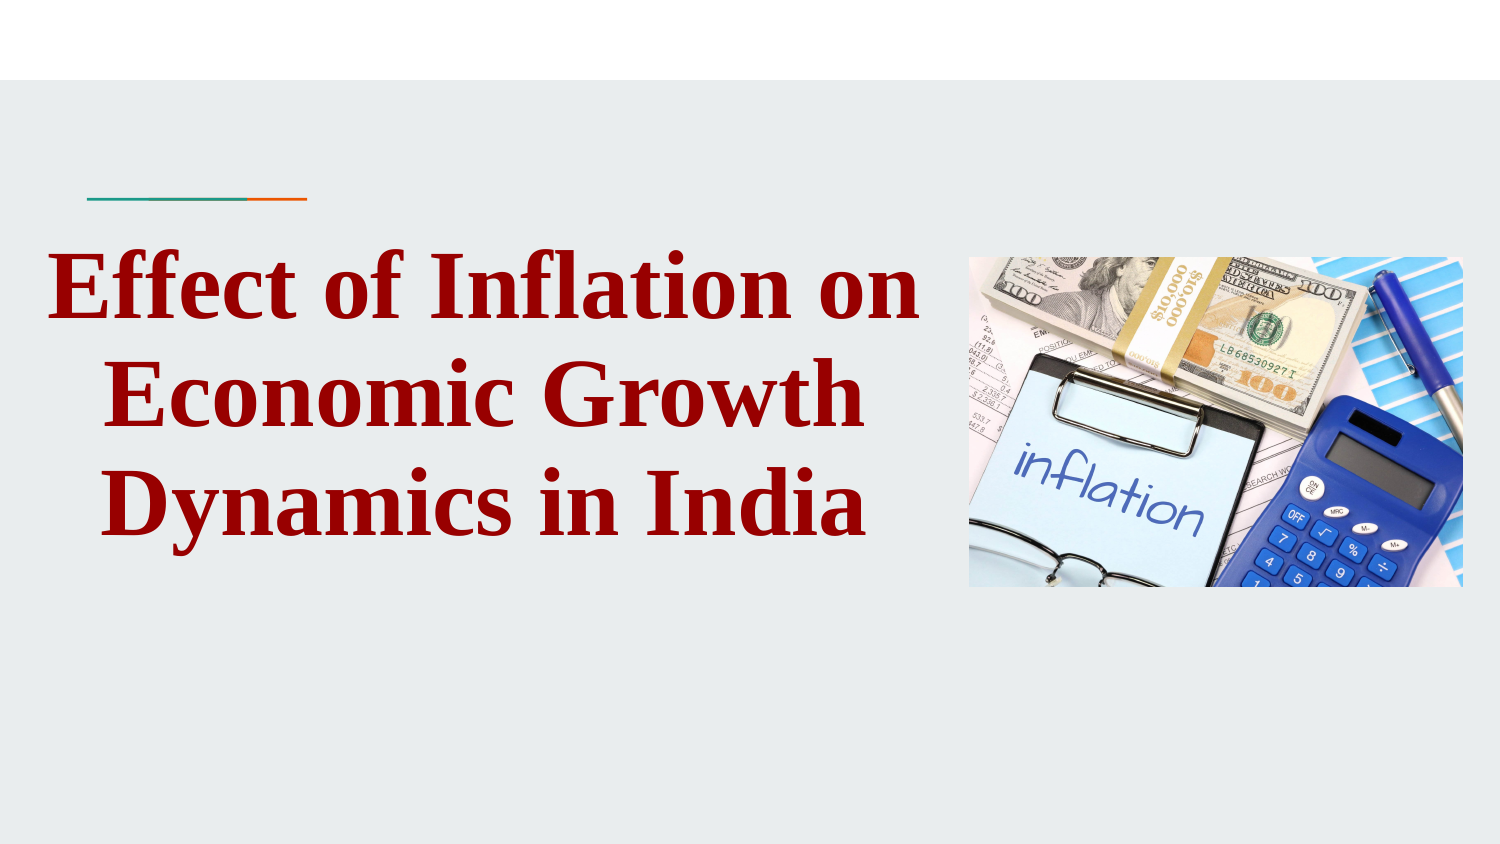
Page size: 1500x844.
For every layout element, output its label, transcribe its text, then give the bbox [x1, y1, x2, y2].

picture [969, 257, 1463, 587]
title Effect of Inflation on Economic Growth Dynamics in India [0, 216, 970, 628]
